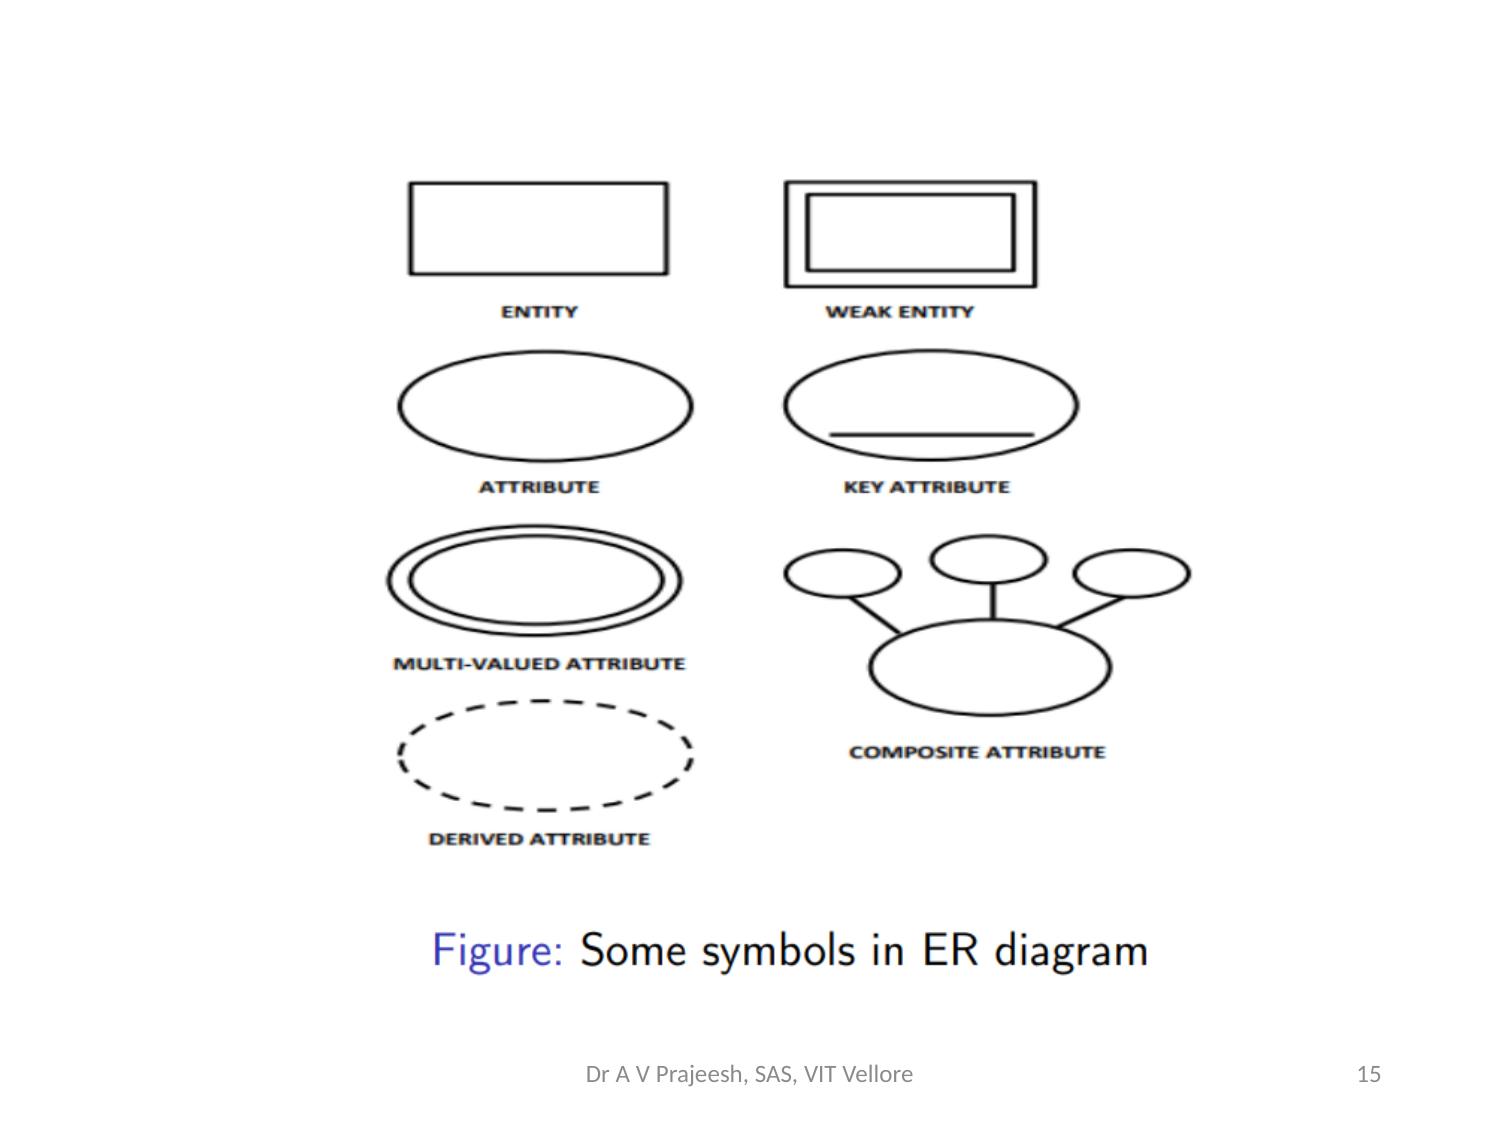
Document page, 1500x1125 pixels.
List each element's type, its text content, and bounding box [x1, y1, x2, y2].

slide_number 15 [1059, 1042, 1397, 1103]
footer Dr A V Prajeesh, SAS, VIT Vellore [496, 1042, 1004, 1103]
picture [304, 93, 1260, 1031]
